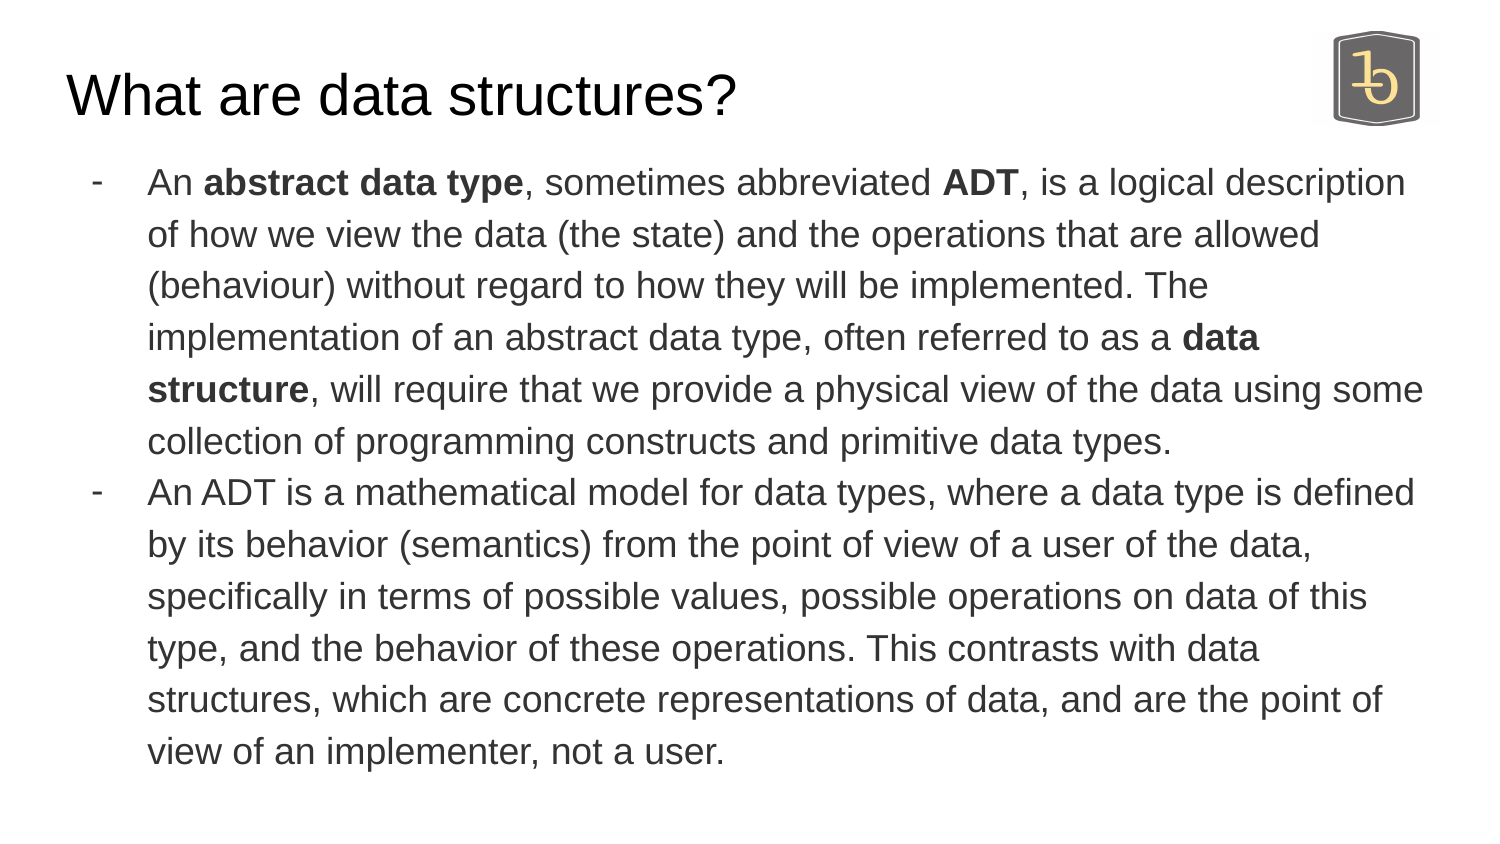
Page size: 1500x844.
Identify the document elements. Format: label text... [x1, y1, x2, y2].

picture [1311, 31, 1442, 126]
title What are data structures? [51, 42, 1449, 137]
list An abstract data type, sometimes abbreviated ADT, is a logical description of how we view the data (the state) and the operations that are allowed (behaviour) without regard to how they will be implemented. The implementation of an abstract data type, often referred to as a data structure, will require that we provide a physical view of the data using some collection of programming constructs and primitive data types. An ADT is a mathematical model for data types, where a data type is defined by its behavior (semantics) from the point of view of a user of the data, specifically in terms of possible values, possible operations on data of this type, and the behavior of these operations. This contrasts with data structures, which are concrete representations of data, and are the point of view of an implementer, not a user. [57, 136, 1455, 772]
